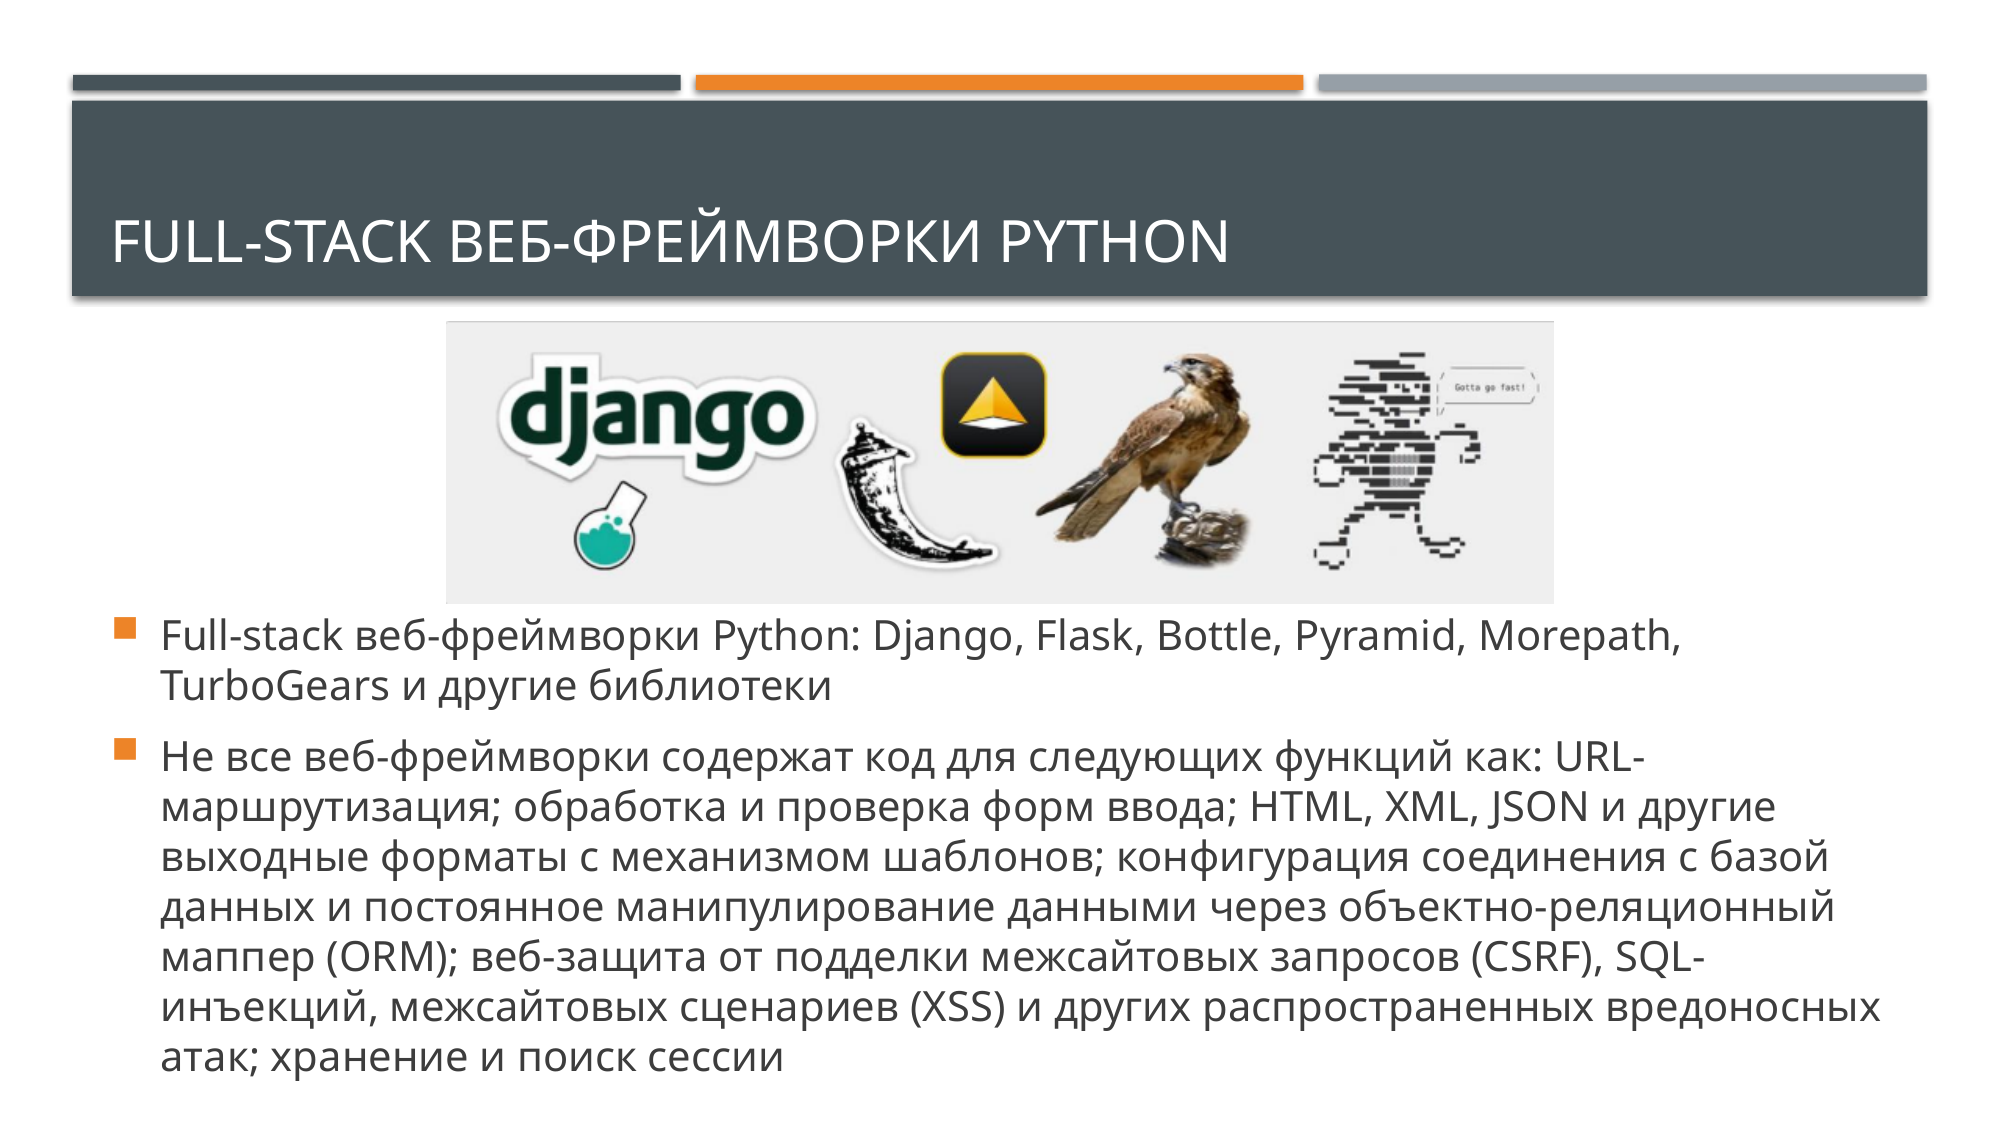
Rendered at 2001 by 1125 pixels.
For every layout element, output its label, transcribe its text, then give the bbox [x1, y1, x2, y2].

picture [445, 321, 1555, 604]
title Full-stack веб-фреймворки Python [95, 115, 1905, 282]
list Full-stack веб-фреймворки Python: Django, Flask, Bottle, Pyramid, Morepath, TurboGears и другие библиотеки Не все веб-фреймворки содержат код для следующих функций как: URL-маршрутизация; обработка и проверка форм ввода; HTML, XML, JSON и другие выходные форматы с механизмом шаблонов; конфигурация соединения с базой данных и постоянное манипулирование данными через объектно-реляционный маппер (ORM); веб-защита от подделки межсайтовых запросов (CSRF), SQL-инъекций, межсайтовых сценариев (XSS) и других распространенных вредоносных атак; хранение и поиск сессии [95, 603, 1905, 1085]
